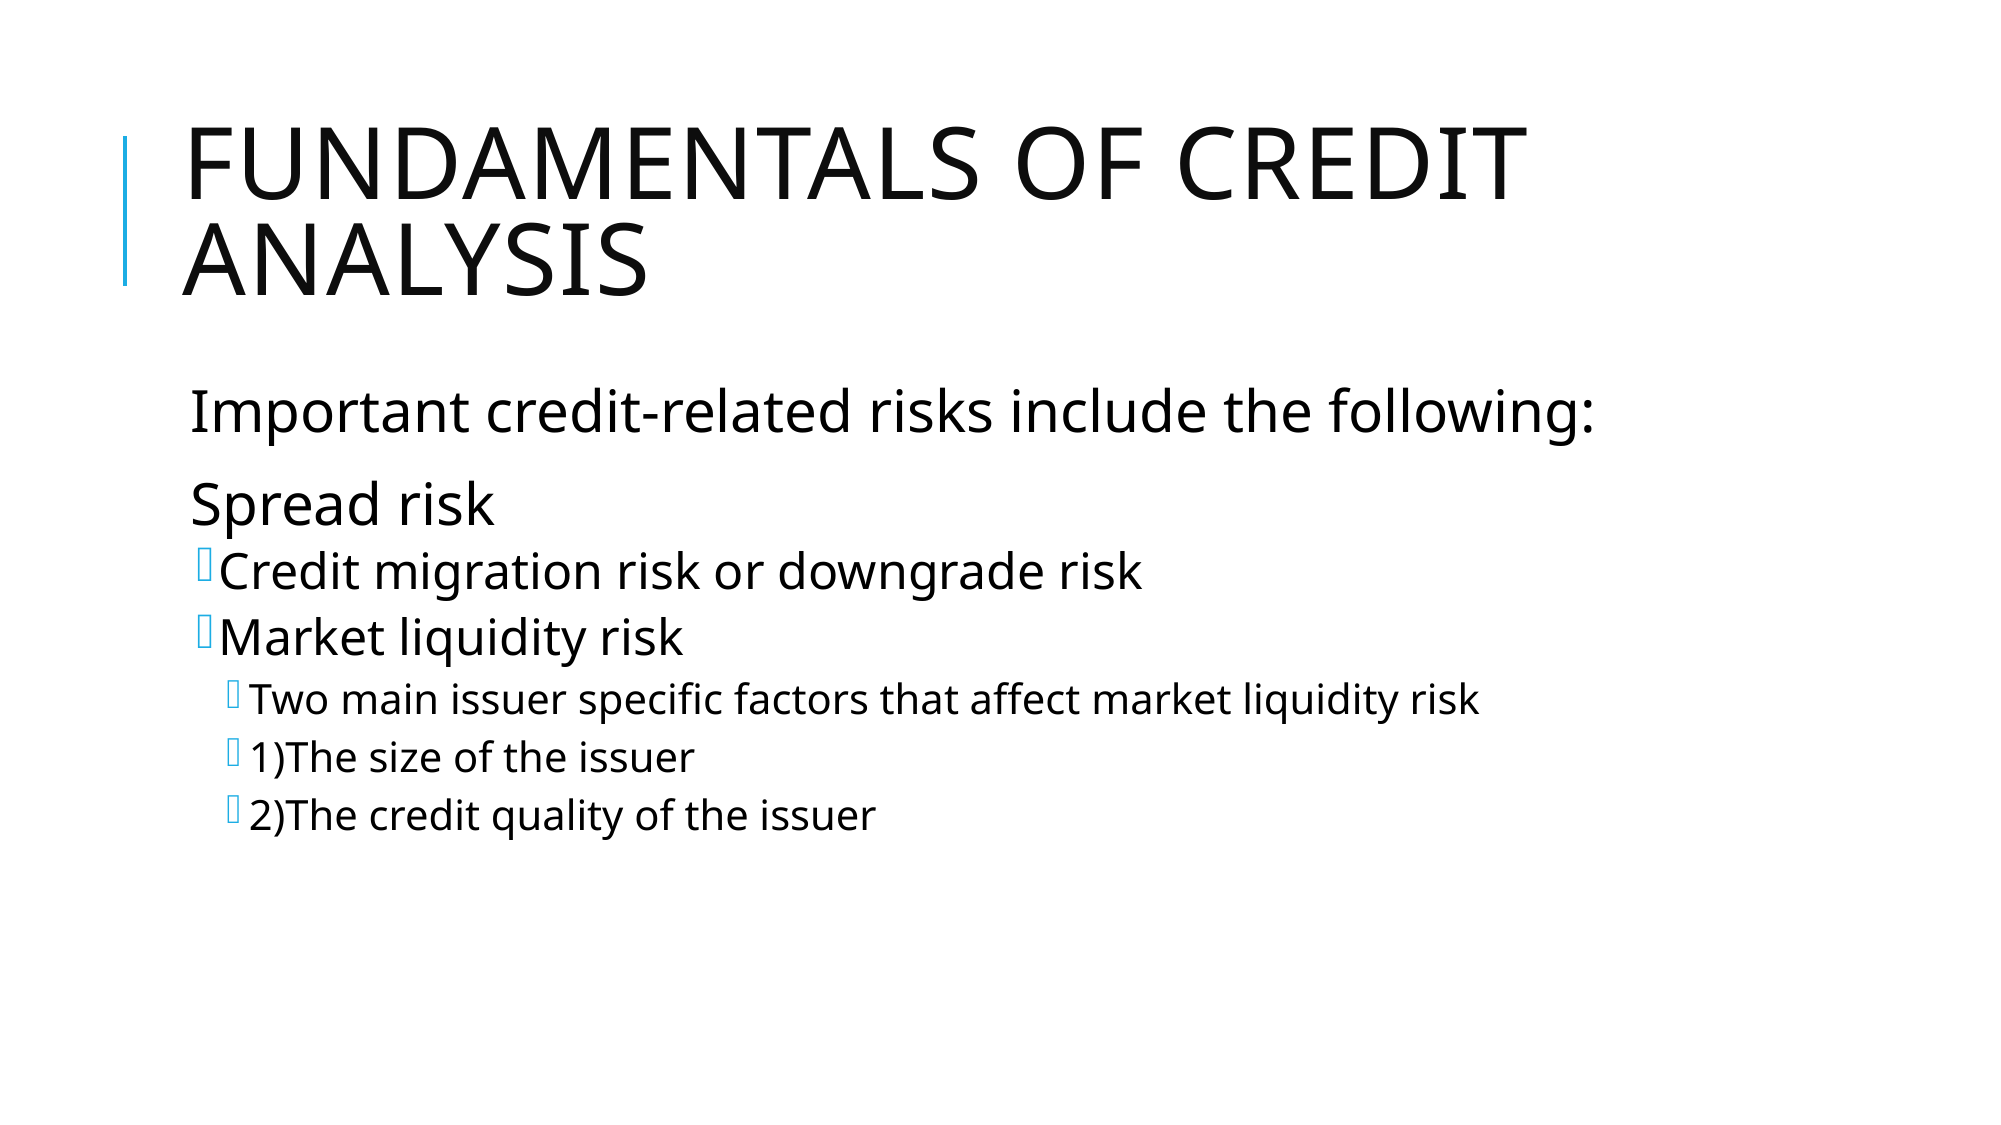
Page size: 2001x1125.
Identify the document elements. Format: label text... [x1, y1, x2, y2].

list Important credit-related risks include the following: Spread risk Credit migration risk or downgrade risk Market liquidity risk Two main issuer specific factors that affect market liquidity risk 1)The size of the issuer 2)The credit quality of the issuer [168, 375, 1763, 1035]
title Fundamentals of credit analysis [168, 96, 1763, 342]
